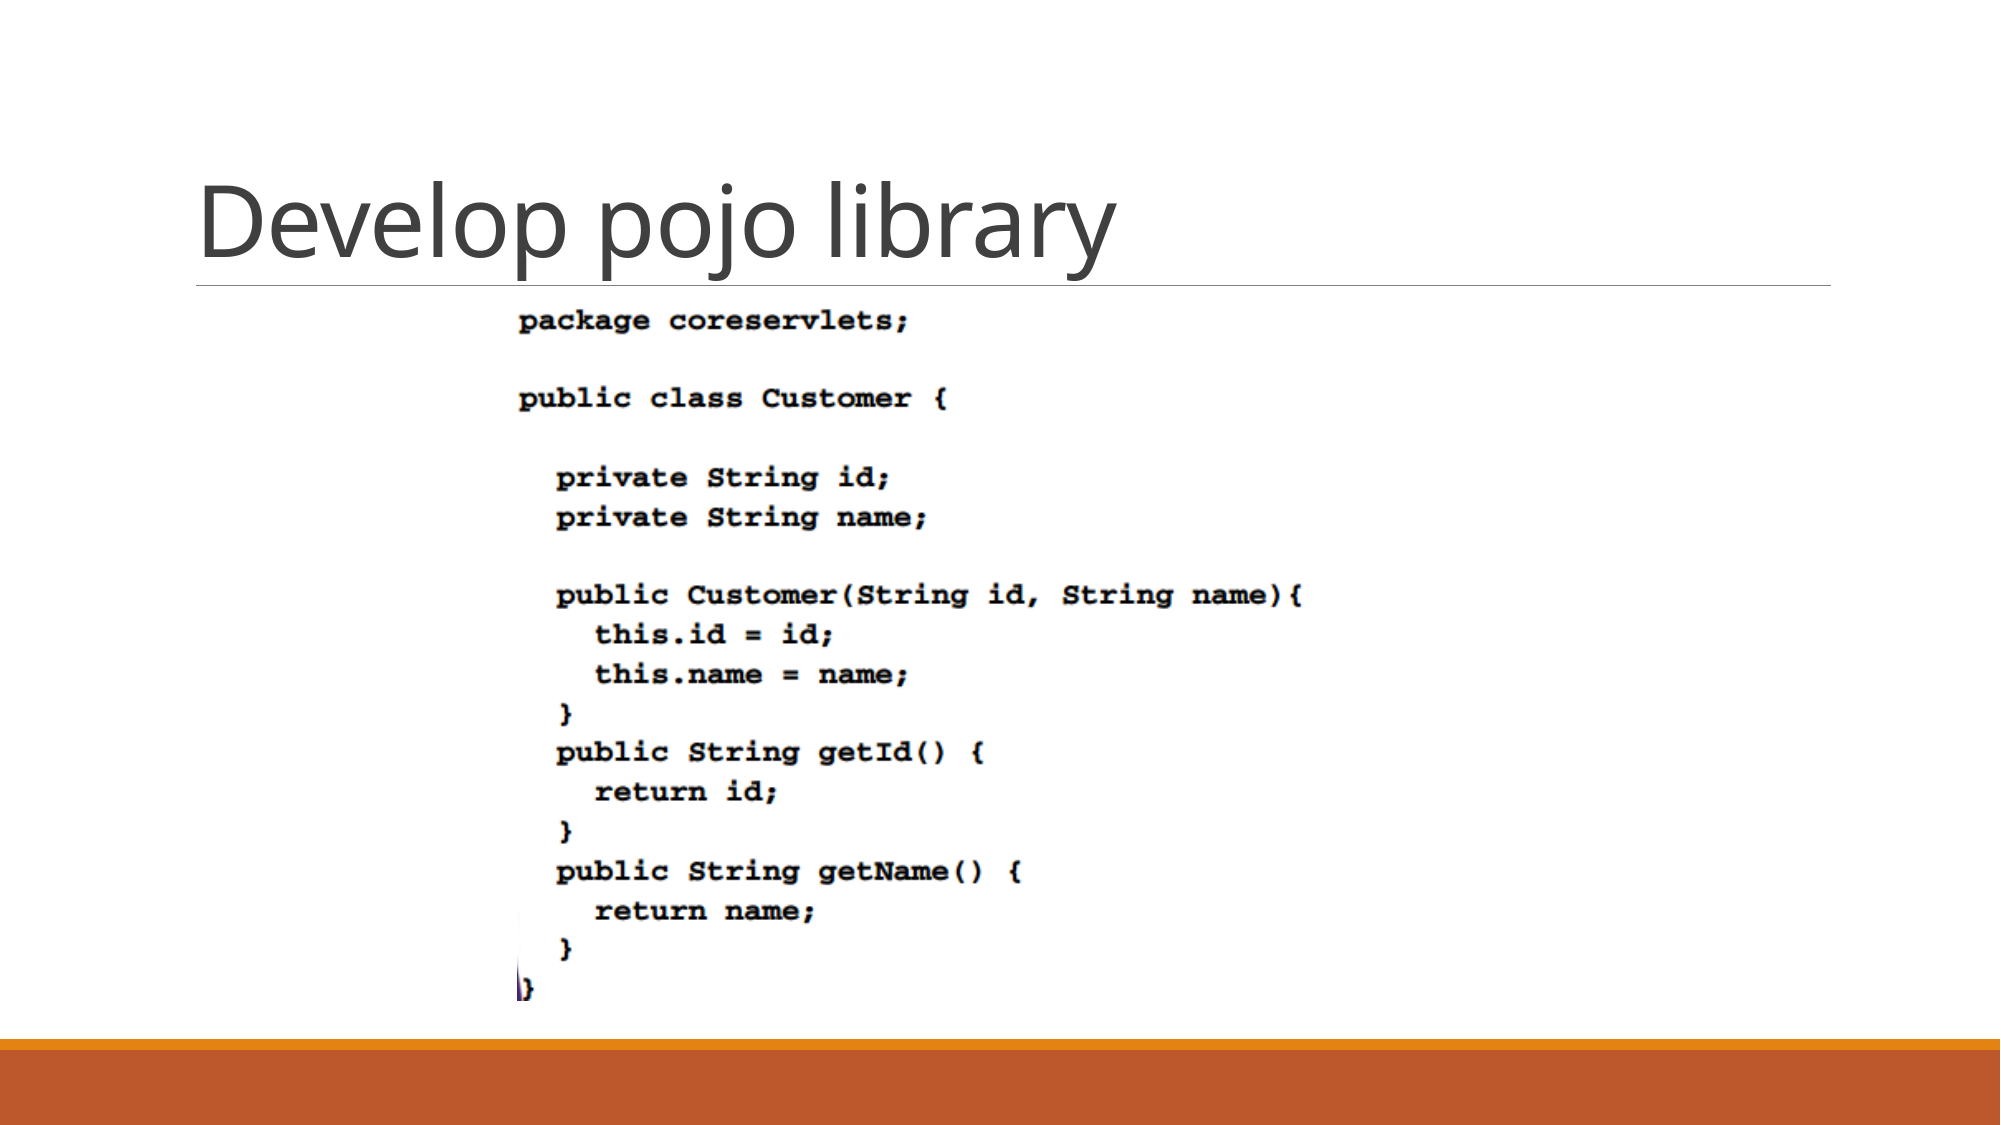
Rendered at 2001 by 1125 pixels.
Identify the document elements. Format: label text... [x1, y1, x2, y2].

title Develop pojo library [180, 47, 1830, 285]
picture [517, 298, 1493, 1002]
